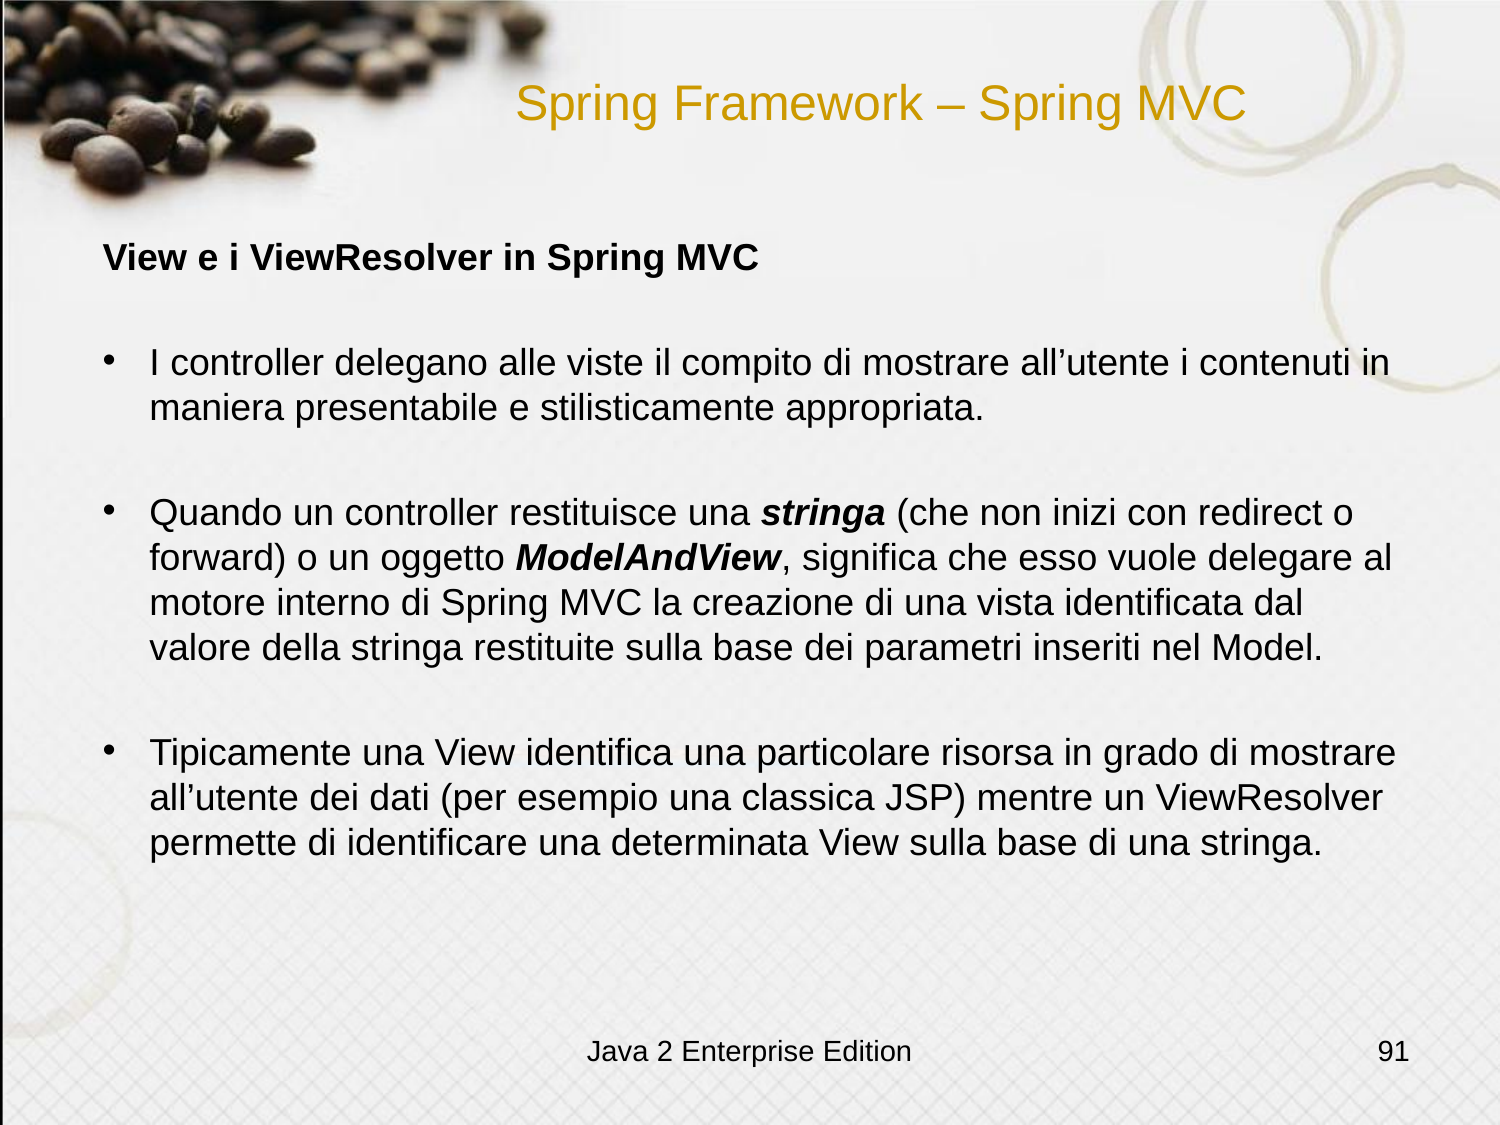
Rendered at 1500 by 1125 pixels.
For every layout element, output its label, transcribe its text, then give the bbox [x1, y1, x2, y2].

subtitle View e i ViewResolver in Spring MVC I controller delegano alle viste il compito di mostrare all’utente i contenuti in maniera presentabile e stilisticamente appropriata. Quando un controller restituisce una stringa (che non inizi con redirect o forward) o un oggetto ModelAndView, significa che esso vuole delegare al motore interno di Spring MVC la creazione di una vista identificata dal valore della stringa restituite sulla base dei parametri inseriti nel Model. Tipicamente una View identifica una particolare risorsa in grado di mostrare all’utente dei dati (per esempio una classica JSP) mentre un ViewResolver permette di identificare una determinata View sulla base di una stringa. [87, 224, 1413, 1001]
picture [0, 0, 1500, 1125]
title Spring Framework – Spring MVC [499, 62, 1326, 138]
slide_number 91 [1074, 1024, 1426, 1103]
footer Java 2 Enterprise Edition [512, 1024, 988, 1103]
